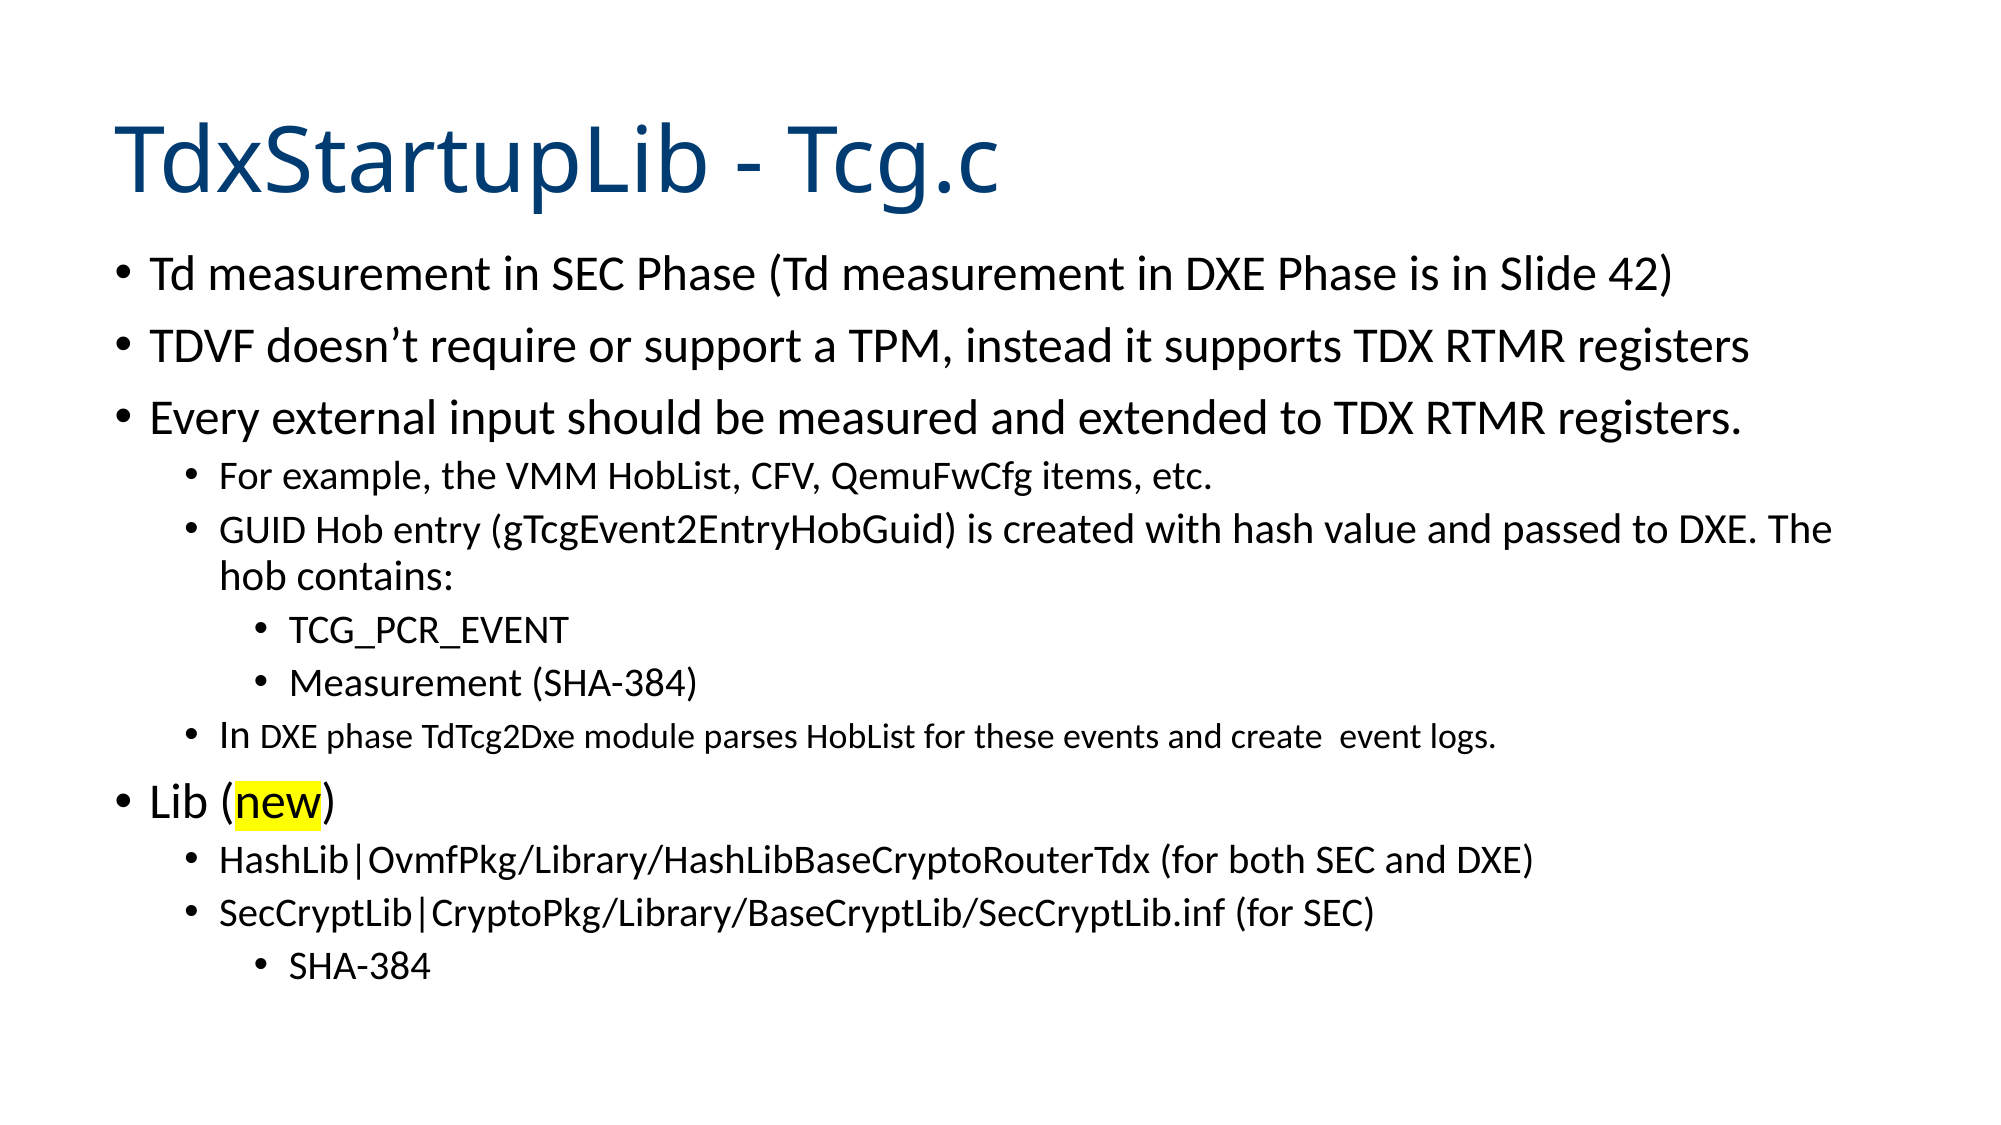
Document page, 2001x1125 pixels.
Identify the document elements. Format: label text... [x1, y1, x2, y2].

title TdxStartupLib - Tcg.c [99, 67, 1900, 239]
list Td measurement in SEC Phase (Td measurement in DXE Phase is in Slide 42) TDVF doesn’t require or support a TPM, instead it supports TDX RTMR registers Every external input should be measured and extended to TDX RTMR registers. For example, the VMM HobList, CFV, QemuFwCfg items, etc. GUID Hob entry (gTcgEvent2EntryHobGuid) is created with hash value and passed to DXE. The hob contains: TCG_PCR_EVENT Measurement (SHA-384) In DXE phase TdTcg2Dxe module parses HobList for these events and create event logs. Lib (new) HashLib|OvmfPkg/Library/HashLibBaseCryptoRouterTdx (for both SEC and DXE) SecCryptLib|CryptoPkg/Library/BaseCryptLib/SecCryptLib.inf (for SEC) SHA-384 [99, 239, 1900, 1013]
